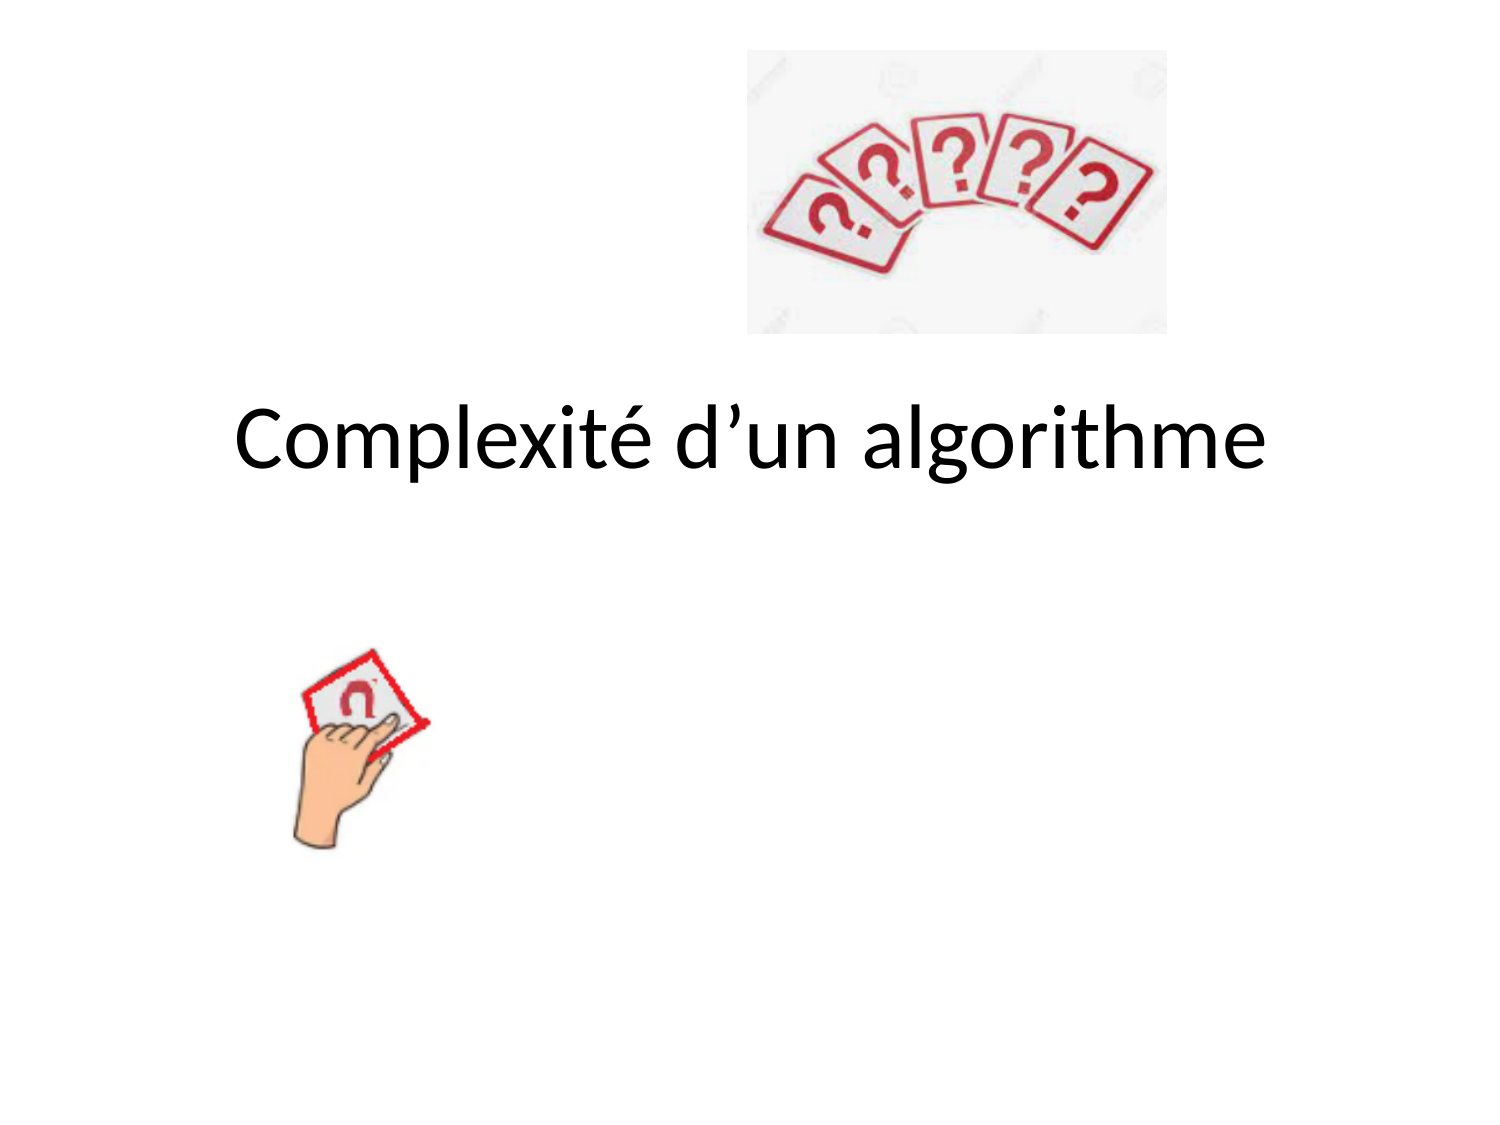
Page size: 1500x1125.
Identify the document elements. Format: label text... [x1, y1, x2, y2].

picture [278, 644, 445, 859]
picture [747, 50, 1167, 334]
title Complexité d’un algorithme [76, 338, 1427, 526]
